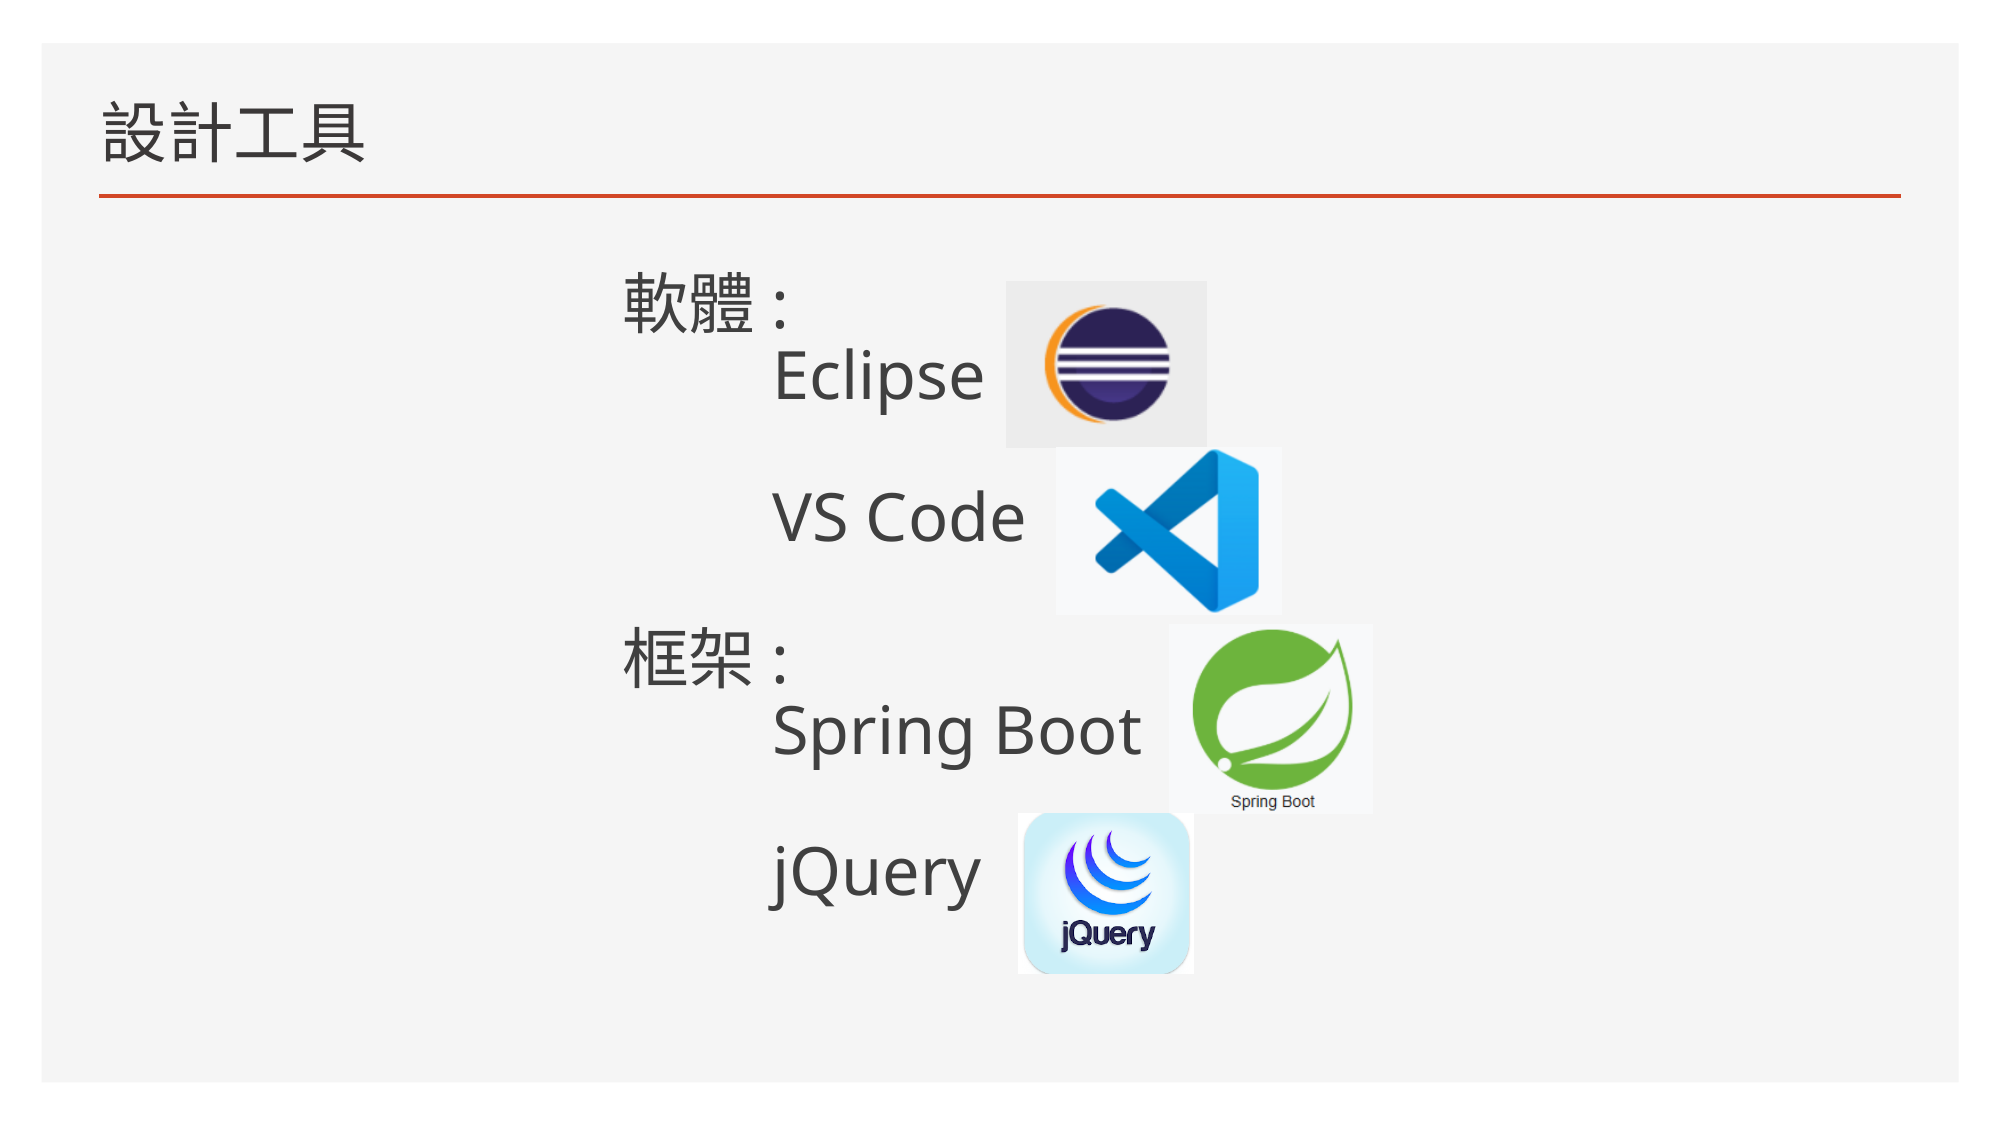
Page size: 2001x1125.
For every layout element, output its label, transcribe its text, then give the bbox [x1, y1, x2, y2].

picture [1018, 624, 1373, 974]
title 設計工具 [85, 73, 1214, 179]
picture [1006, 281, 1282, 615]
text_box 軟體: Eclipse VS Code 框架: Spring Boot jQuery [607, 297, 1316, 1067]
